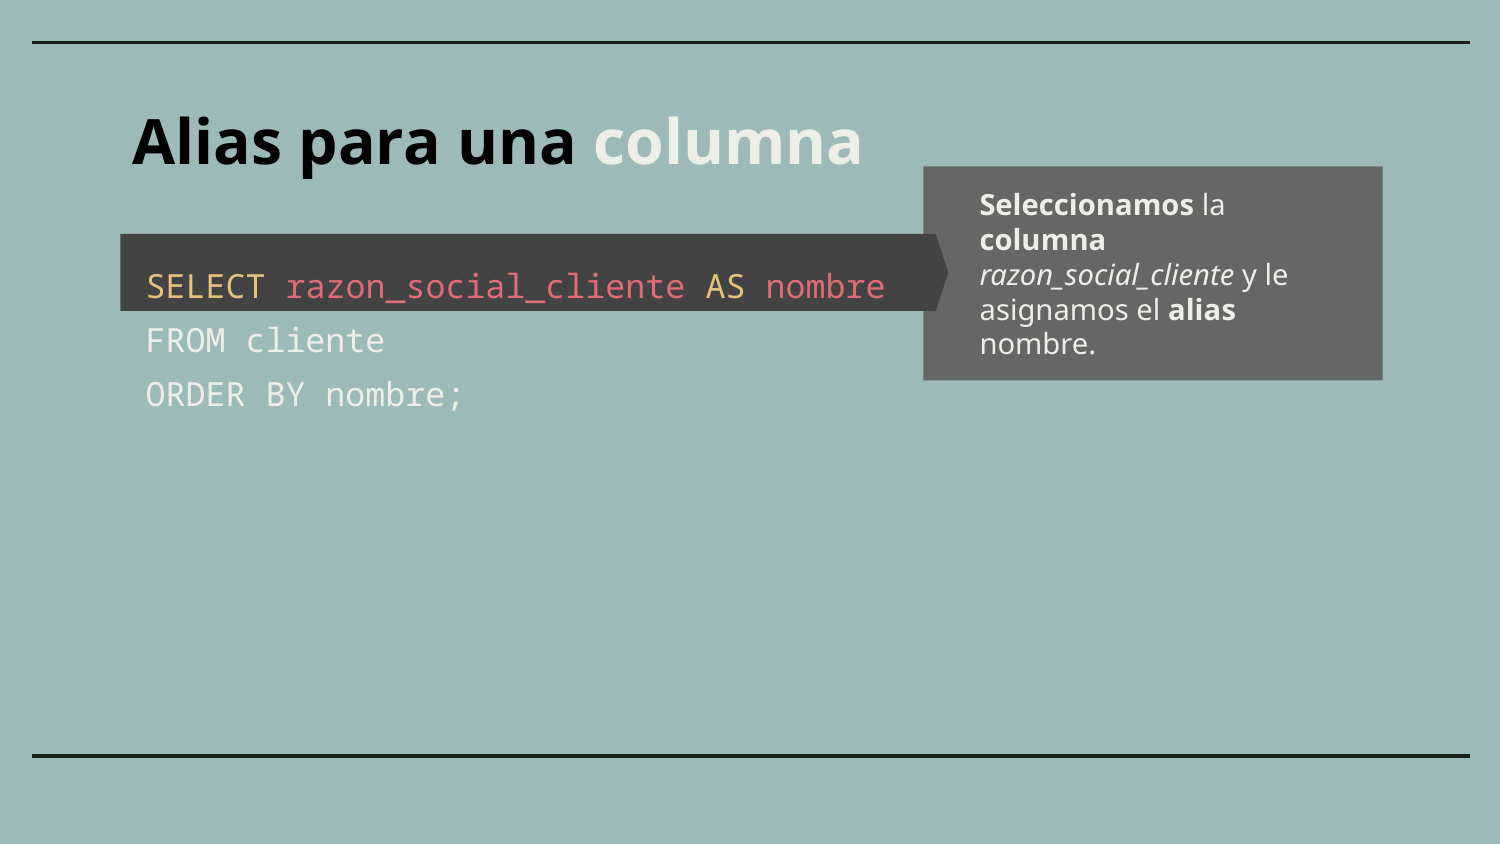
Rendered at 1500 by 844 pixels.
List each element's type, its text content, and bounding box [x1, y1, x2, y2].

text_box [120, 233, 949, 311]
text_box SELECT razon_social_cliente AS nombre FROM cliente ORDER BY nombre; [130, 236, 935, 375]
text_box Alias para una columna [117, 90, 1383, 193]
text_box Seleccionamos la columna razon_social_cliente y le asignamos el alias nombre. [923, 193, 1383, 381]
